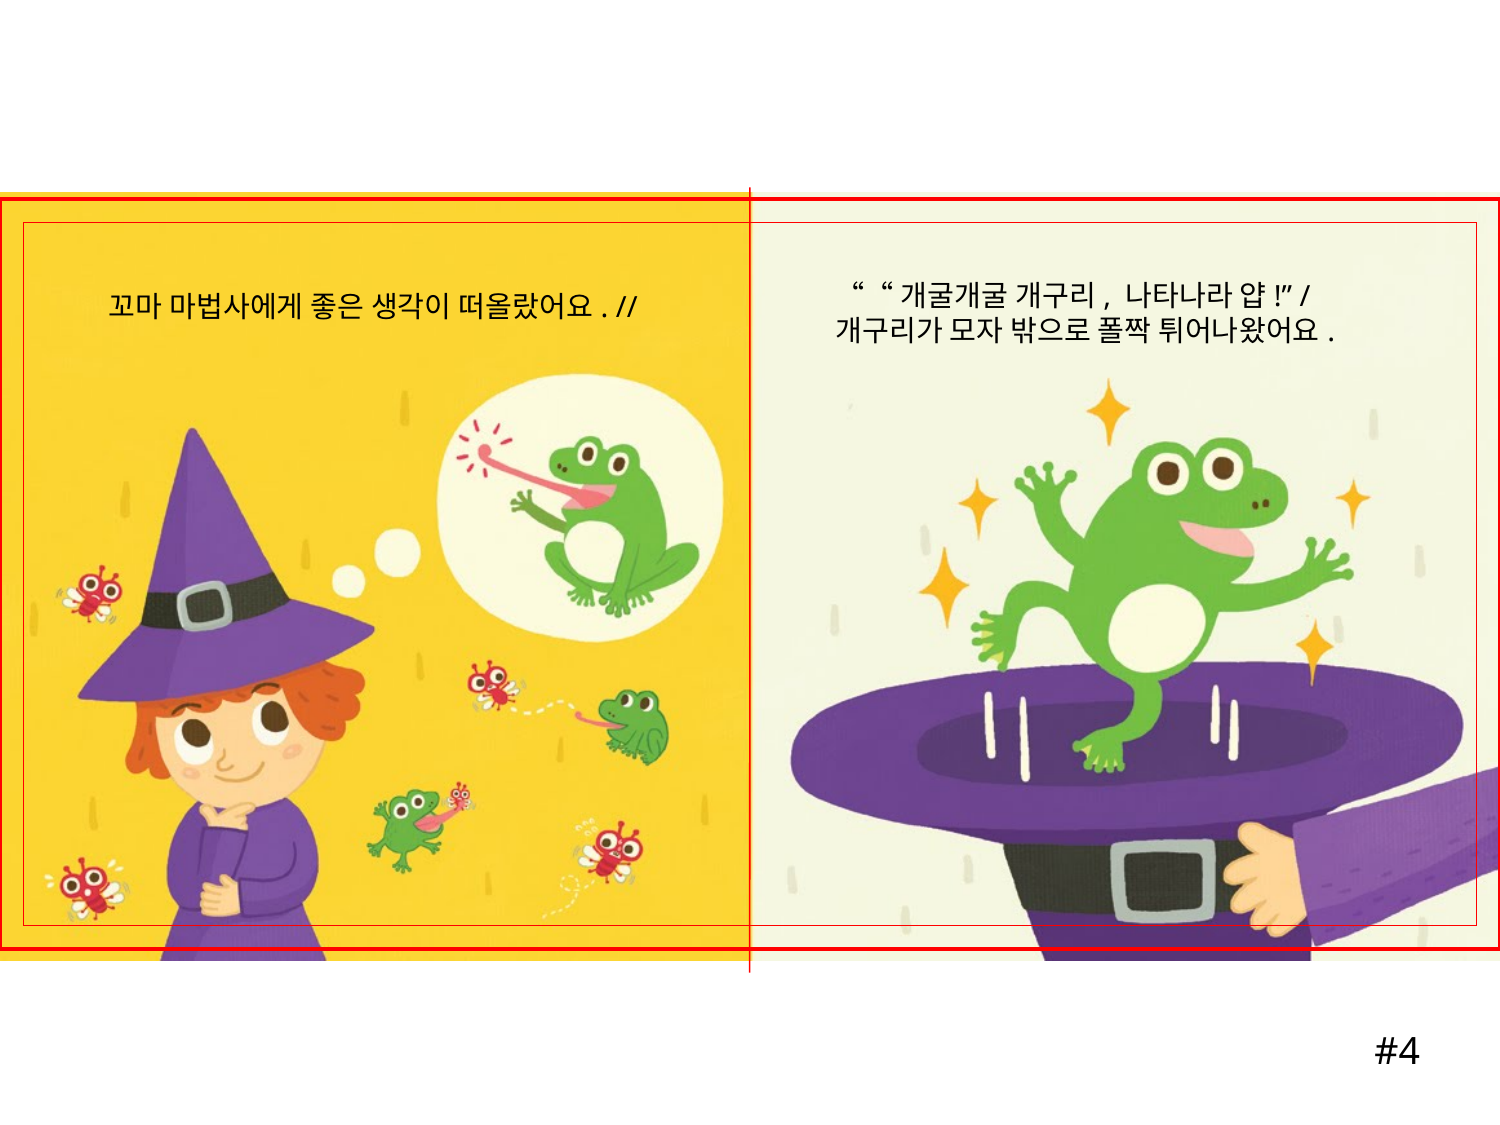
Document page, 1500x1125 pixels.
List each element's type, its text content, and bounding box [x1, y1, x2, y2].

picture [0, 192, 1500, 962]
text_box #4 [1359, 1019, 1477, 1080]
